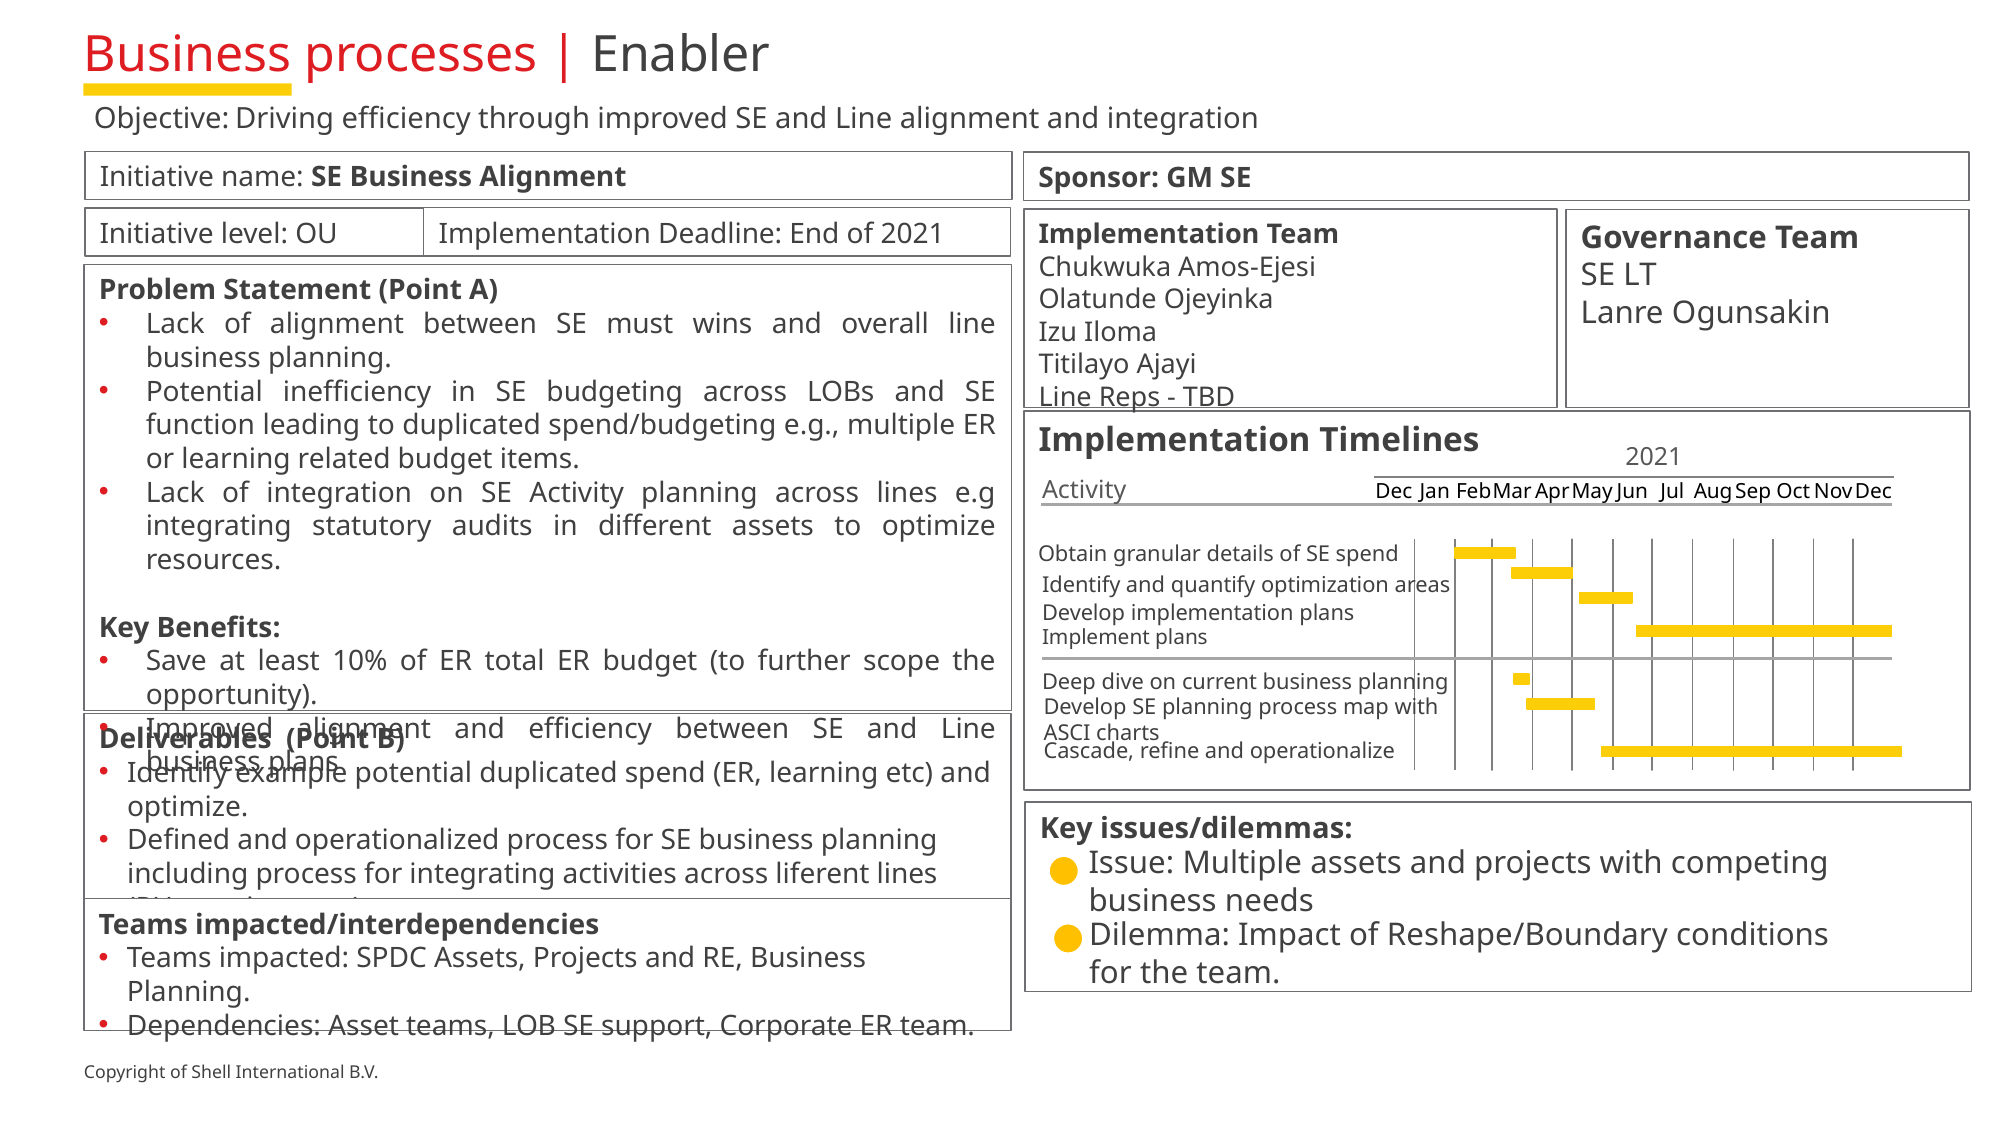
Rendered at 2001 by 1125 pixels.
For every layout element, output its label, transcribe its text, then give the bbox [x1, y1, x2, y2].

text_box Activity [1042, 473, 1119, 504]
text_box Objective: Driving efficiency through improved SE and Line alignment and integration [93, 99, 1734, 172]
text_box Implement plans [1042, 623, 1378, 657]
text_box Jul [1652, 470, 1692, 476]
text_box [1657, 744, 1688, 759]
text_box Governance Team SE LT Lanre Ogunsakin [1565, 209, 1970, 408]
text_box [1778, 624, 1809, 638]
text_box Aug [1692, 486, 1733, 503]
text_box Jun [1612, 470, 1652, 476]
text_box [1818, 624, 1848, 638]
text_box Implementation Team Chukwuka Amos-Ejesi Olatunde Ojeyinka Izu Iloma Titilayo Ajayi Line Reps - TBD [1023, 209, 1557, 408]
text_box [1739, 624, 1768, 638]
text_box Identify and quantify optimization areas [1042, 570, 1378, 598]
text_box [1053, 923, 1083, 954]
text_box [1536, 566, 1567, 580]
text_box Sep [1733, 486, 1772, 503]
text_box [1698, 744, 1729, 759]
text_box Deep dive on current business planning [1042, 667, 1378, 706]
text_box Dec [1853, 470, 1894, 476]
text_box [1818, 744, 1848, 759]
text_box Develop SE planning process map with ASCI charts [1043, 692, 1402, 764]
text_box [1576, 697, 1597, 711]
text_box Oct [1772, 486, 1813, 503]
text_box [1857, 744, 1904, 759]
text_box [1536, 697, 1567, 711]
text_box [1617, 591, 1634, 605]
title Business processes | Enabler [83, 21, 1917, 77]
text_box Key issues/dilemmas: [1024, 801, 1972, 992]
text_box Feb [1455, 470, 1491, 476]
text_box [1510, 566, 1528, 580]
text_box Dec [1373, 484, 1414, 503]
text_box Jan [1414, 486, 1455, 503]
text_box Jul [1652, 486, 1692, 503]
text_box [1617, 744, 1647, 759]
text_box [1634, 624, 1647, 638]
text_box [1049, 856, 1072, 886]
text_box [1038, 658, 1044, 697]
text_box Dec [1373, 470, 1414, 476]
text_box Cascade, refine and operationalize [1043, 736, 1379, 775]
text_box [1698, 624, 1729, 638]
text_box Jan [1414, 470, 1455, 476]
text_box [1778, 744, 1809, 759]
text_box 2021 [1414, 433, 1894, 470]
text_box [1496, 546, 1517, 560]
text_box [1512, 672, 1528, 686]
text_box Aug [1692, 470, 1733, 476]
text_box Nov [1813, 470, 1853, 476]
text_box Oct [1772, 470, 1813, 476]
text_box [83, 151, 1012, 1031]
text_box Mar [1491, 486, 1532, 503]
text_box Obtain granular details of SE spend [1038, 540, 1363, 575]
text_box May [1571, 470, 1612, 476]
text_box Feb [1455, 486, 1491, 503]
text_box Mar [1491, 470, 1532, 476]
text_box Develop implementation plans [1042, 598, 1378, 623]
text_box Apr [1532, 486, 1571, 503]
text_box [1599, 744, 1608, 759]
text_box Implementation Timelines [1023, 410, 1971, 791]
text_box May [1571, 486, 1612, 503]
text_box Apr [1532, 470, 1571, 476]
text_box [1577, 591, 1608, 605]
text_box Dilemma: Impact of Reshape/Boundary conditions for the team. [1072, 905, 1885, 999]
text_box [1857, 624, 1893, 638]
text_box [1739, 744, 1768, 759]
text_box Issue: Multiple assets and projects with competing business needs [1072, 833, 1864, 905]
text_box [1460, 546, 1487, 560]
text_box Sponsor: GM SE [1023, 152, 1970, 201]
text_box Jun [1612, 486, 1652, 503]
text_box Dec [1853, 478, 1894, 509]
text_box Nov [1813, 486, 1853, 503]
text_box [1657, 624, 1688, 638]
text_box Sep [1733, 470, 1772, 476]
